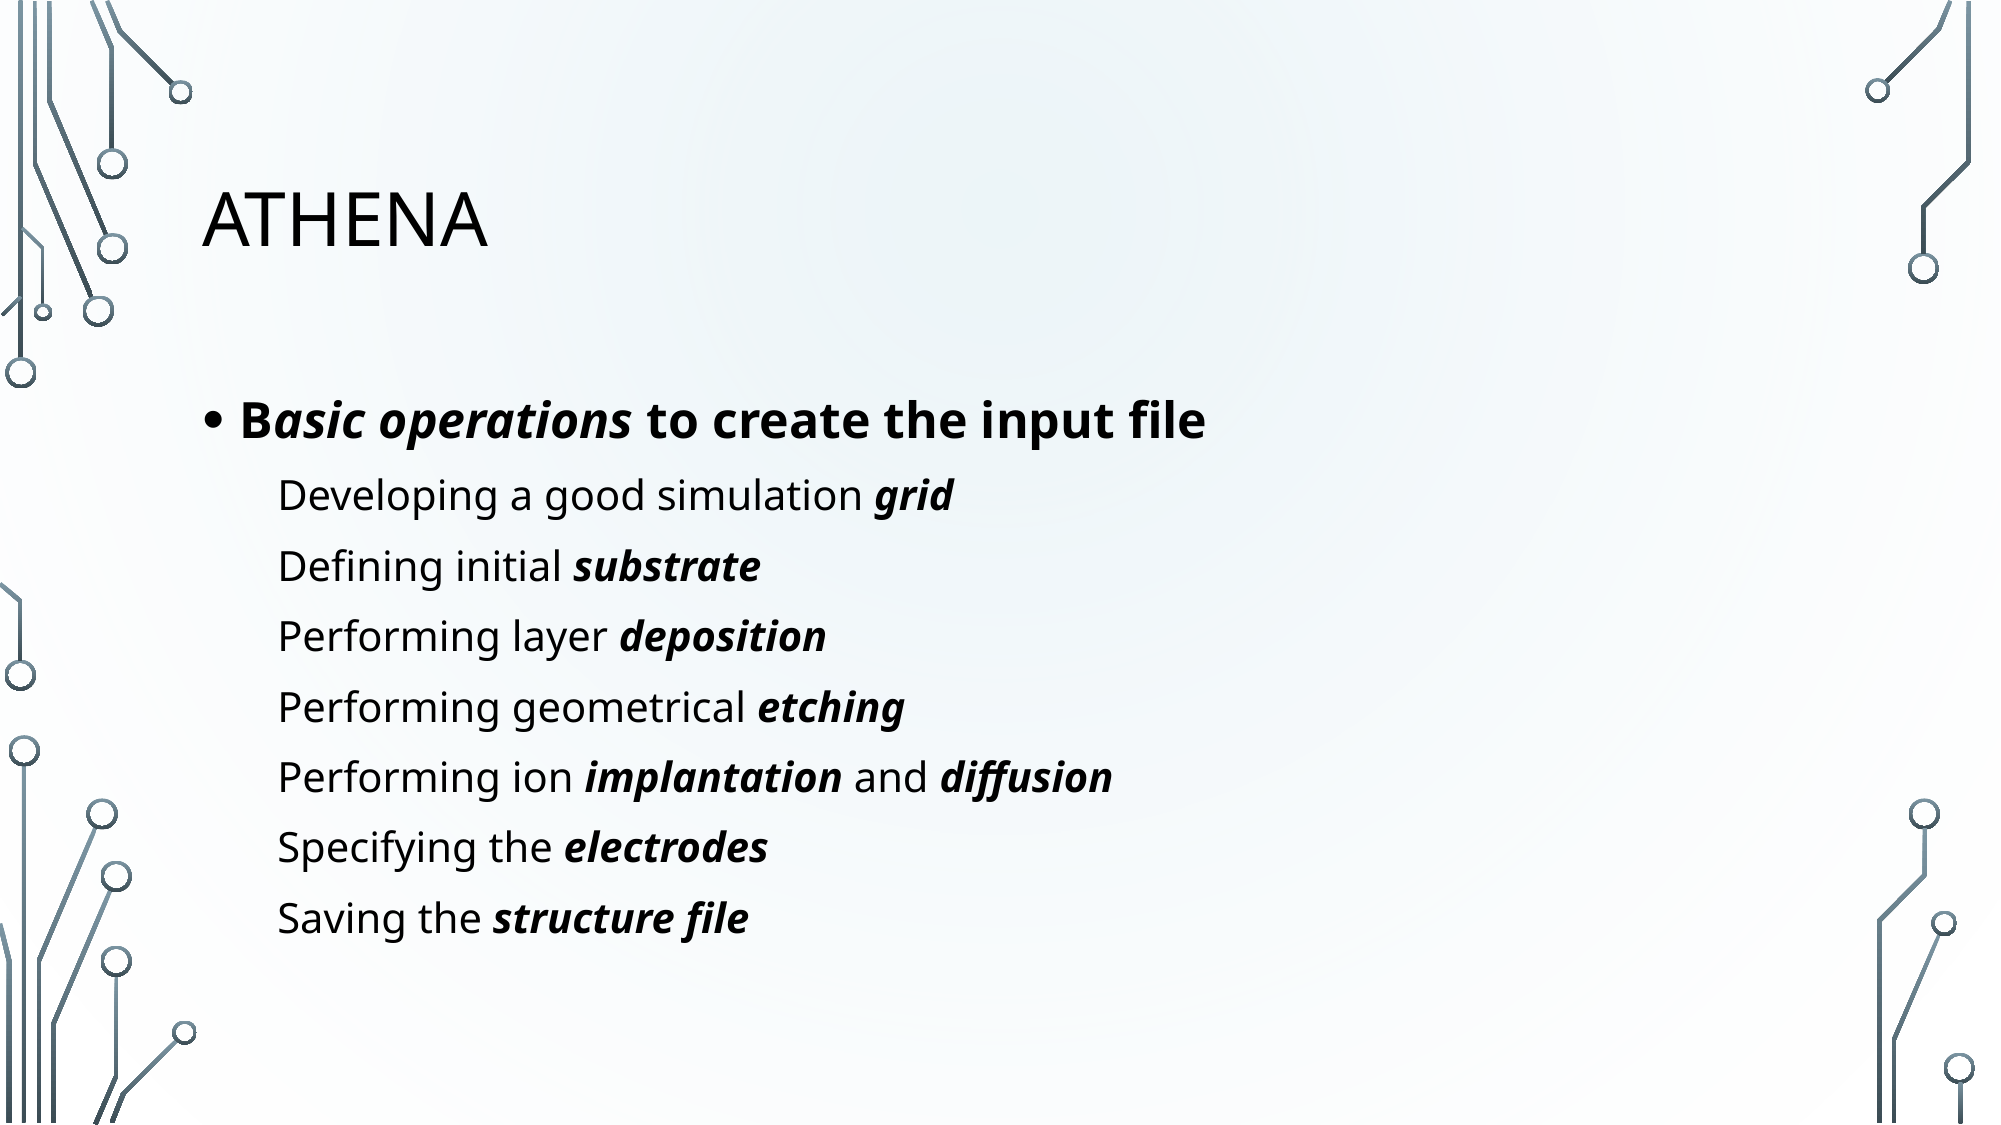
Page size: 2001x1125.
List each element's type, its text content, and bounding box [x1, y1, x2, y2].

list Basic operations to create the input file Developing a good simulation grid Defining initial substrate Performing layer deposition Performing geometrical etching Performing ion implantation and diffusion Specifying the electrodes Saving the structure file [187, 369, 1813, 950]
title Athena [187, 101, 1813, 344]
